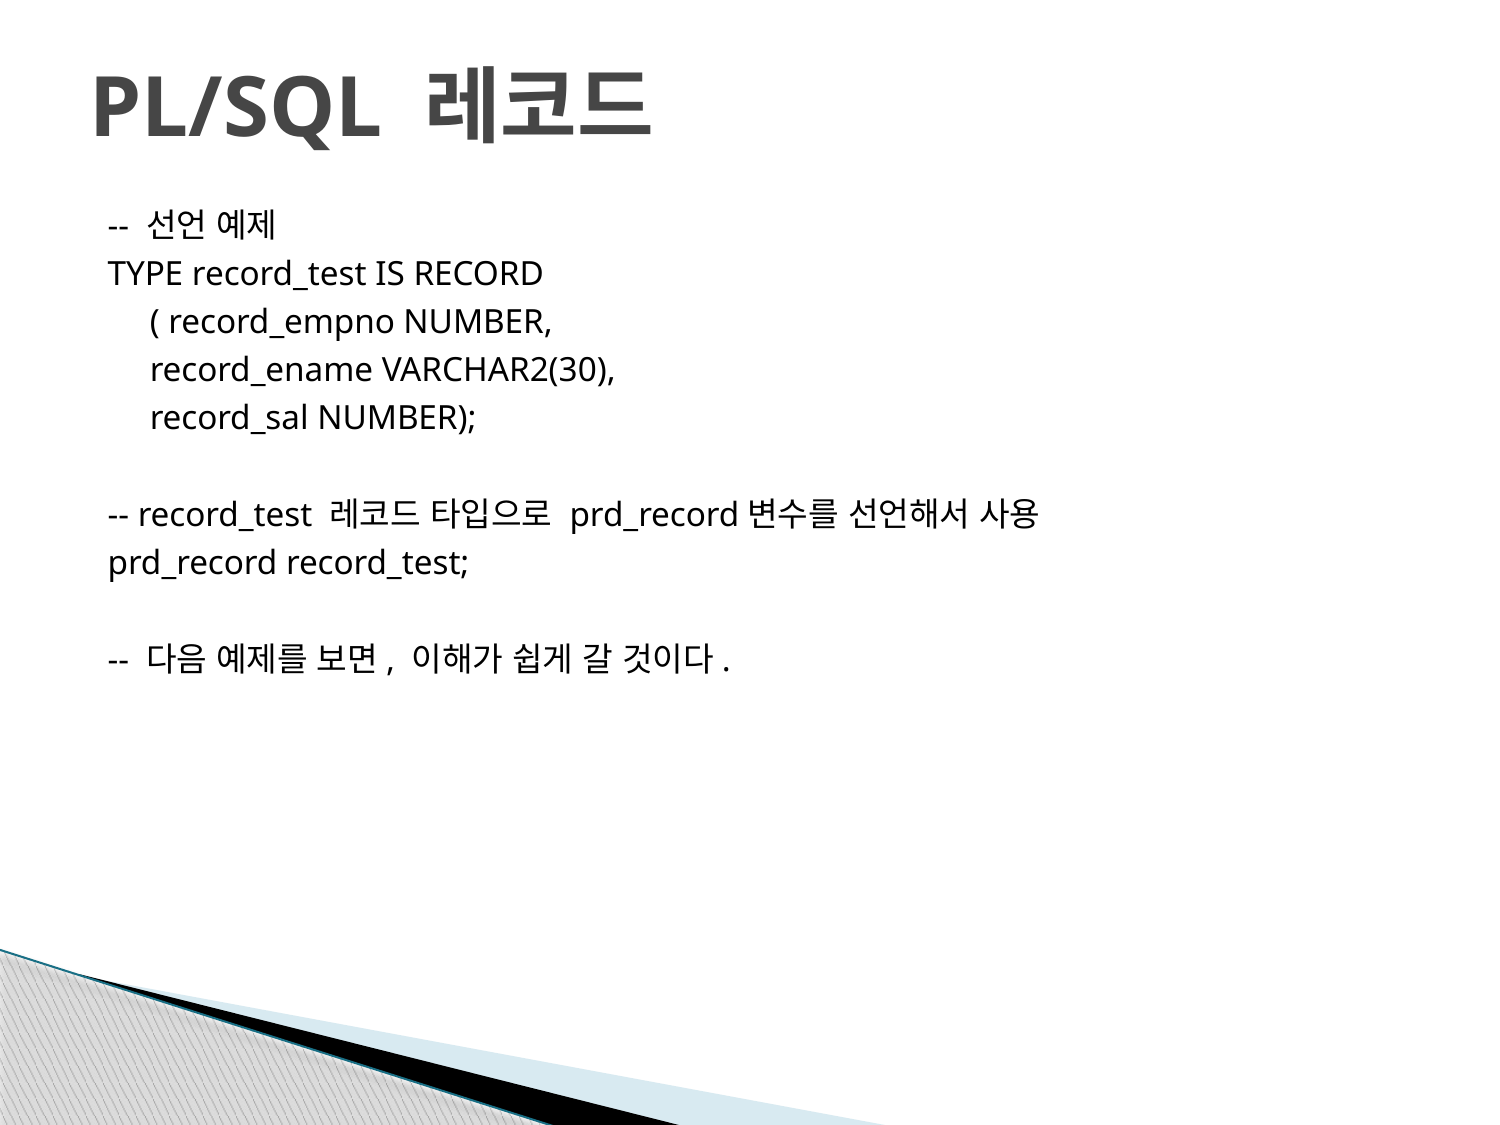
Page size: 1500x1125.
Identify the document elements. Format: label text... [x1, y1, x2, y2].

title PL/SQL 레코드 [75, 45, 1425, 161]
list -- 선언 예제 TYPE record_test IS RECORD ( record_empno NUMBER, record_ename VARCHAR2(30), record_sal NUMBER); -- record_test 레코드 타입으로 prd_record변수를 선언해서 사용 prd_record record_test; -- 다음 예제를 보면, 이해가 쉽게 갈 것이다. [75, 196, 1425, 1071]
